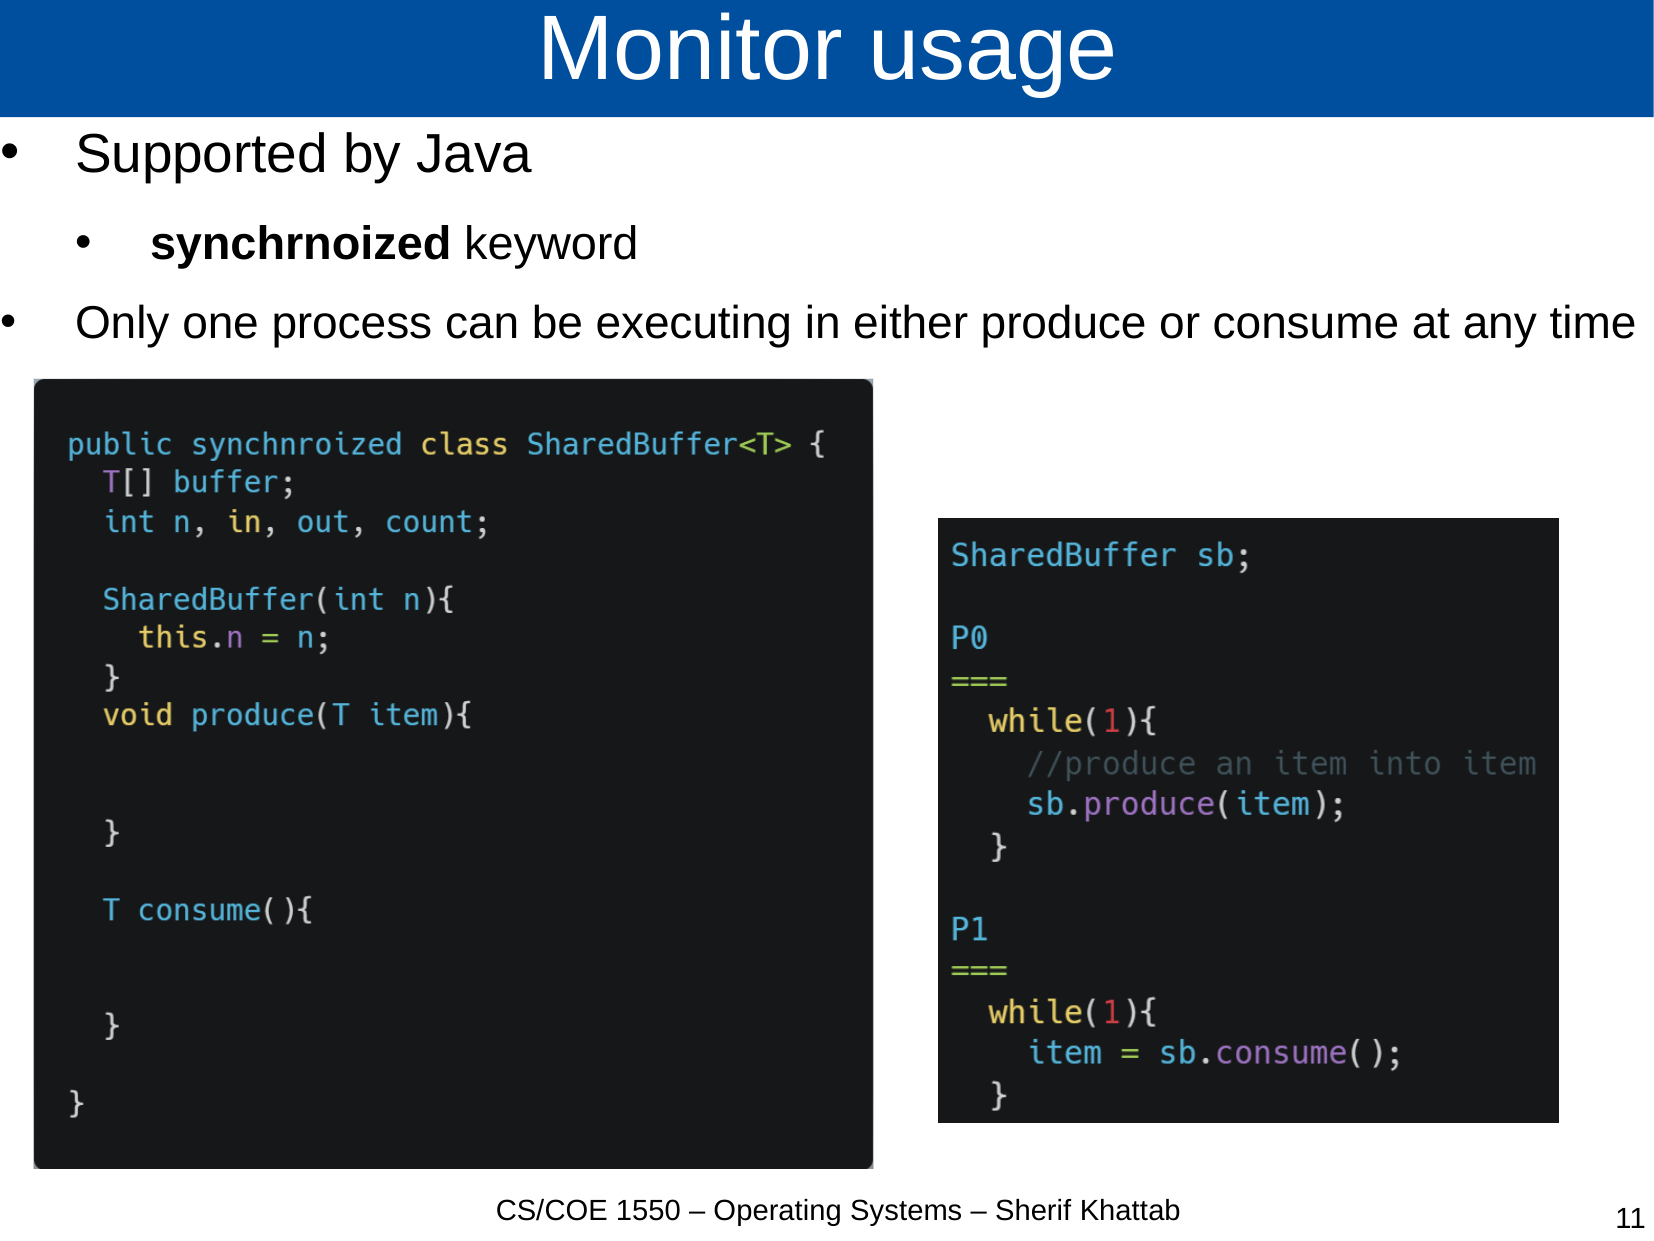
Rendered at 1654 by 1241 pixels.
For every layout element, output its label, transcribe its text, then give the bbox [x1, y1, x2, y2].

list Supported by Java synchrnoized keyword Only one process can be executing in either produce or consume at any time [0, 117, 1654, 1195]
slide_number 11 [1265, 1198, 1647, 1241]
picture [938, 518, 1559, 1124]
picture [32, 377, 874, 1169]
footer CS/COE 1550 – Operating Systems – Sherif Khattab [460, 1190, 1217, 1241]
title Monitor usage [0, 0, 1654, 117]
